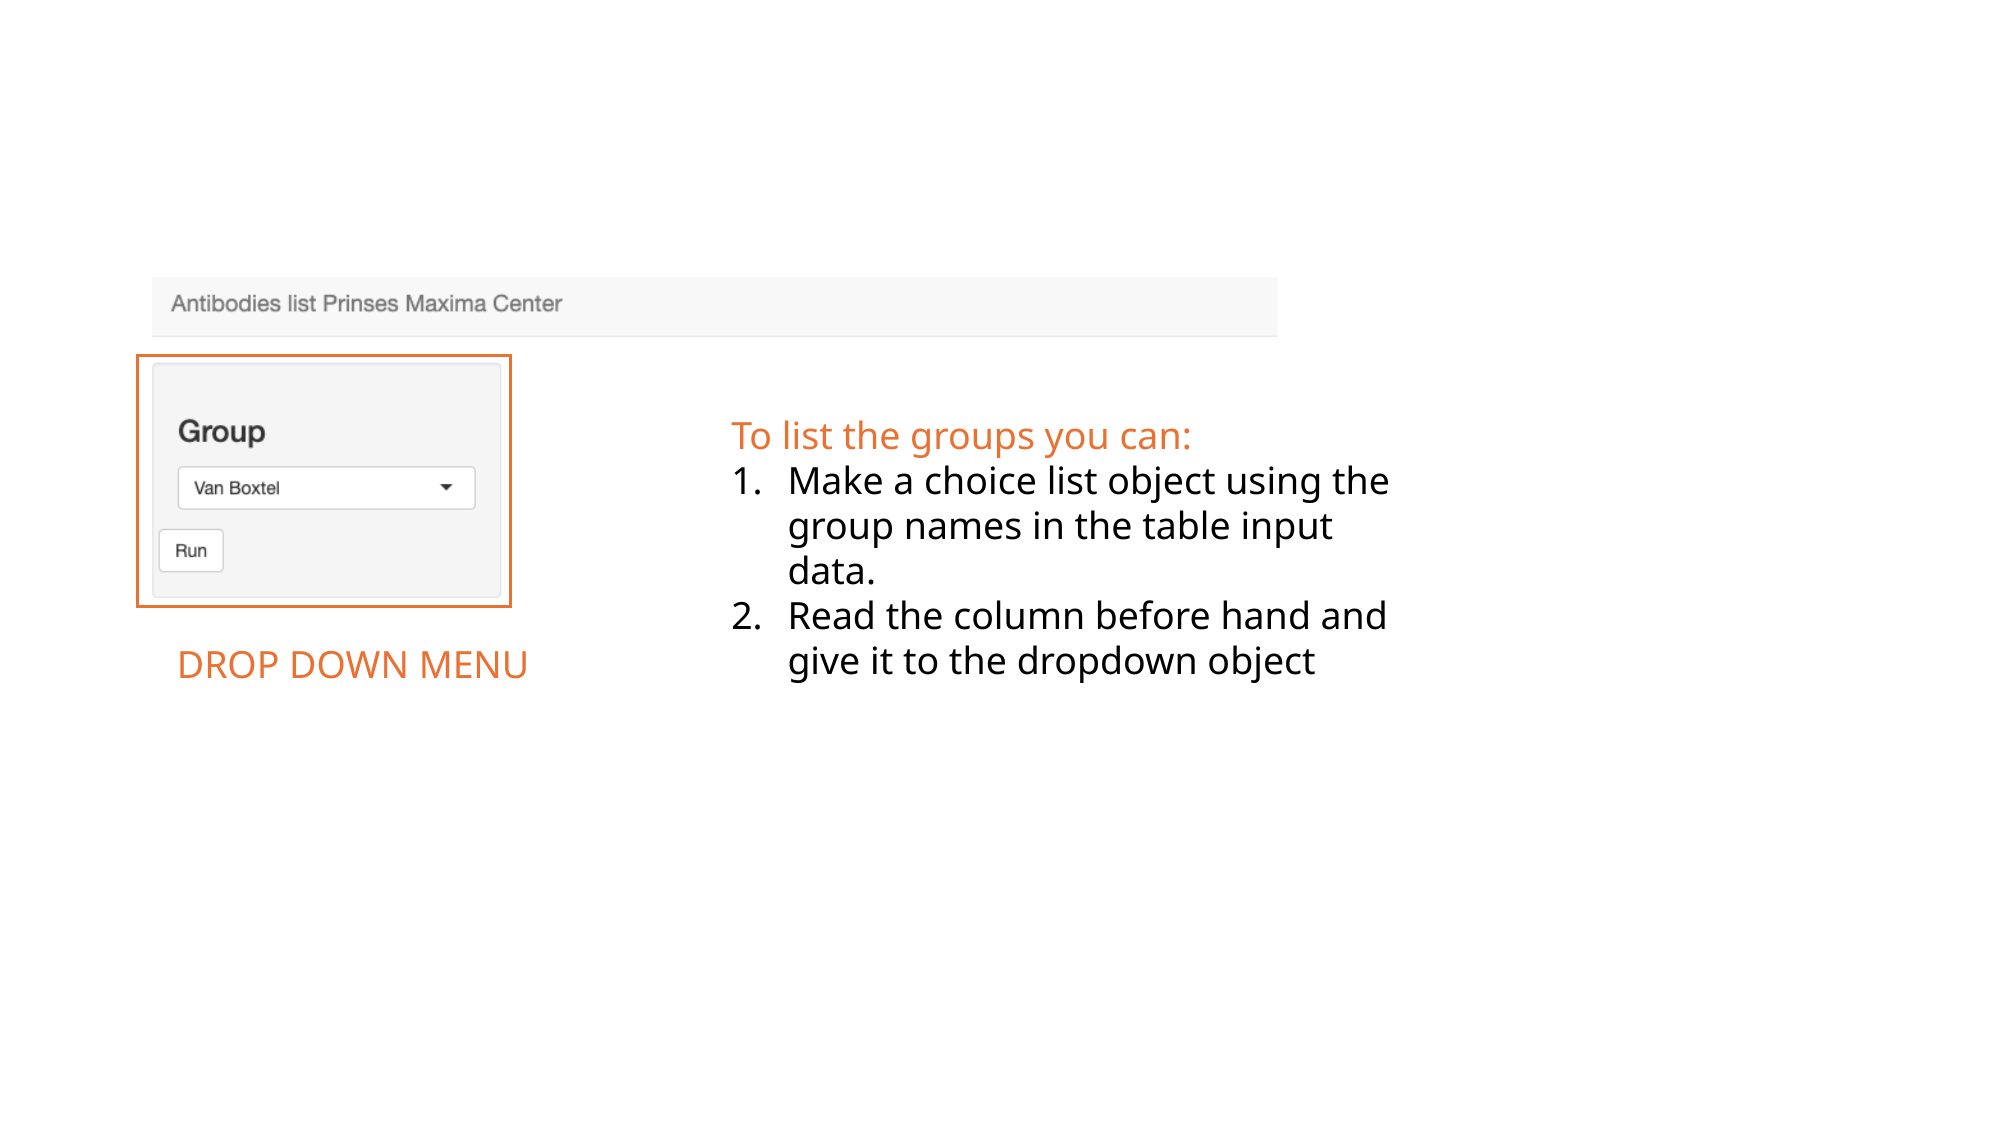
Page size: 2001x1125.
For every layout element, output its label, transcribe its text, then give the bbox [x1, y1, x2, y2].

picture [136, 276, 1279, 1111]
text_box To list the groups you can: Make a choice list object using the group names in the table input data. Read the column before hand and give it to the dropdown object [1279, 404, 1407, 690]
